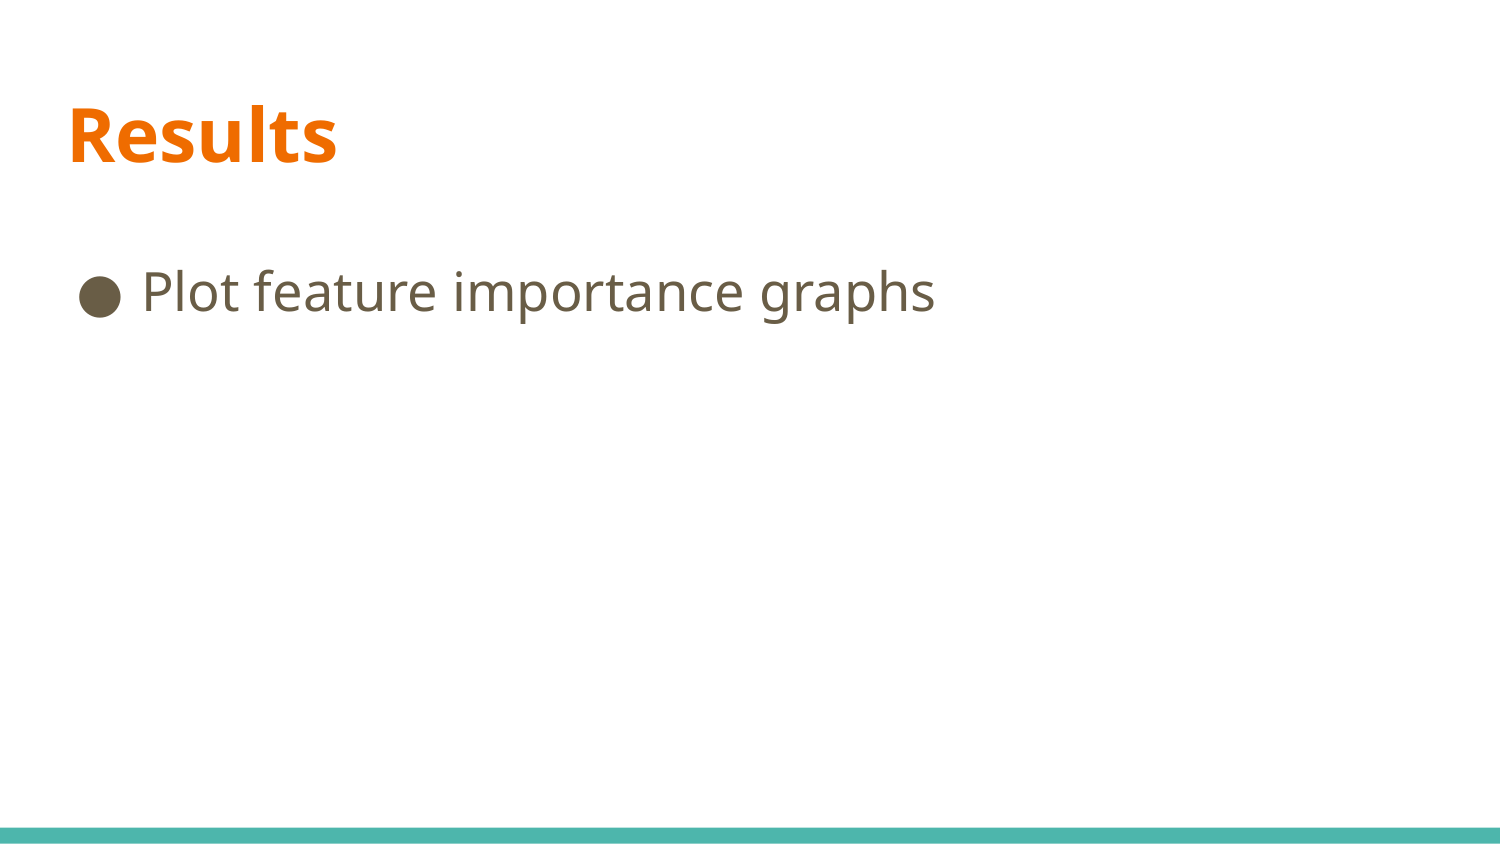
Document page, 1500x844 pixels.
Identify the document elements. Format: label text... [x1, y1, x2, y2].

list Plot feature importance graphs [51, 232, 1449, 775]
title Results [51, 72, 1449, 189]
